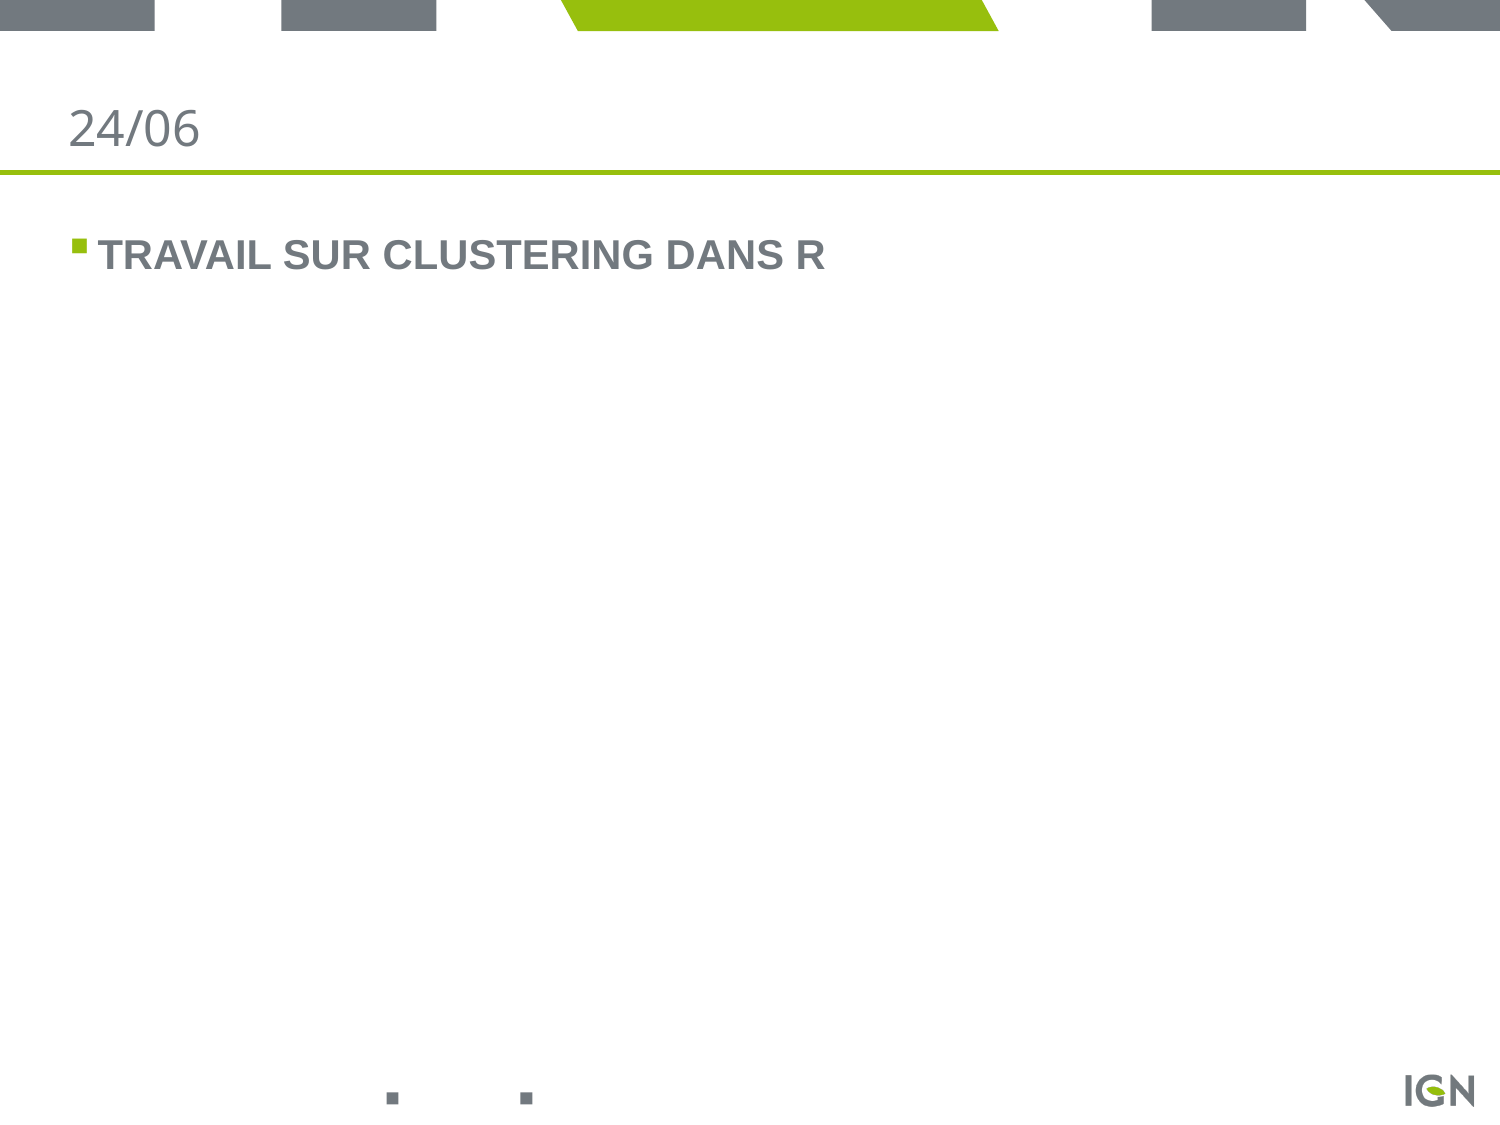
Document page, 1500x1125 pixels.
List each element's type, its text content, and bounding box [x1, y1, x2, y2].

list Travail sur clustering dans R [53, 219, 1425, 1005]
title 24/06 [53, 80, 1425, 173]
picture [1404, 1074, 1475, 1109]
